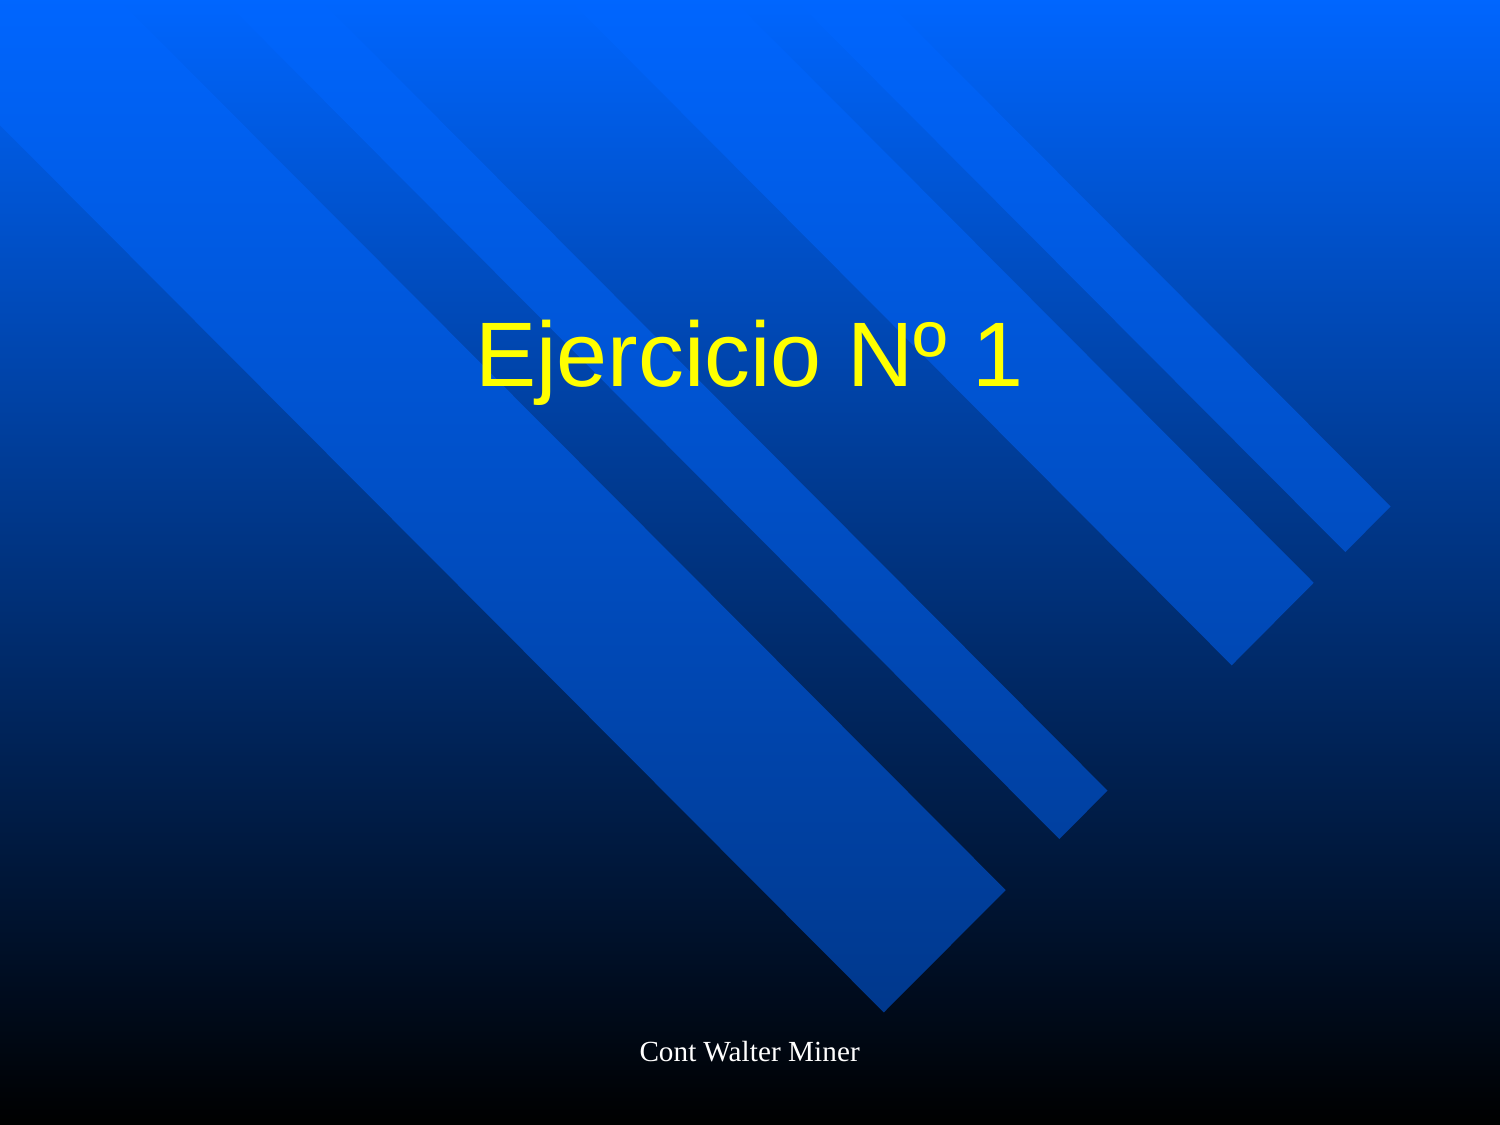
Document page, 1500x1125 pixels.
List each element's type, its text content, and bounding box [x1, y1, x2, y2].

footer Cont Walter Miner [511, 1024, 988, 1101]
title Ejercicio Nº 1 [112, 231, 1388, 469]
